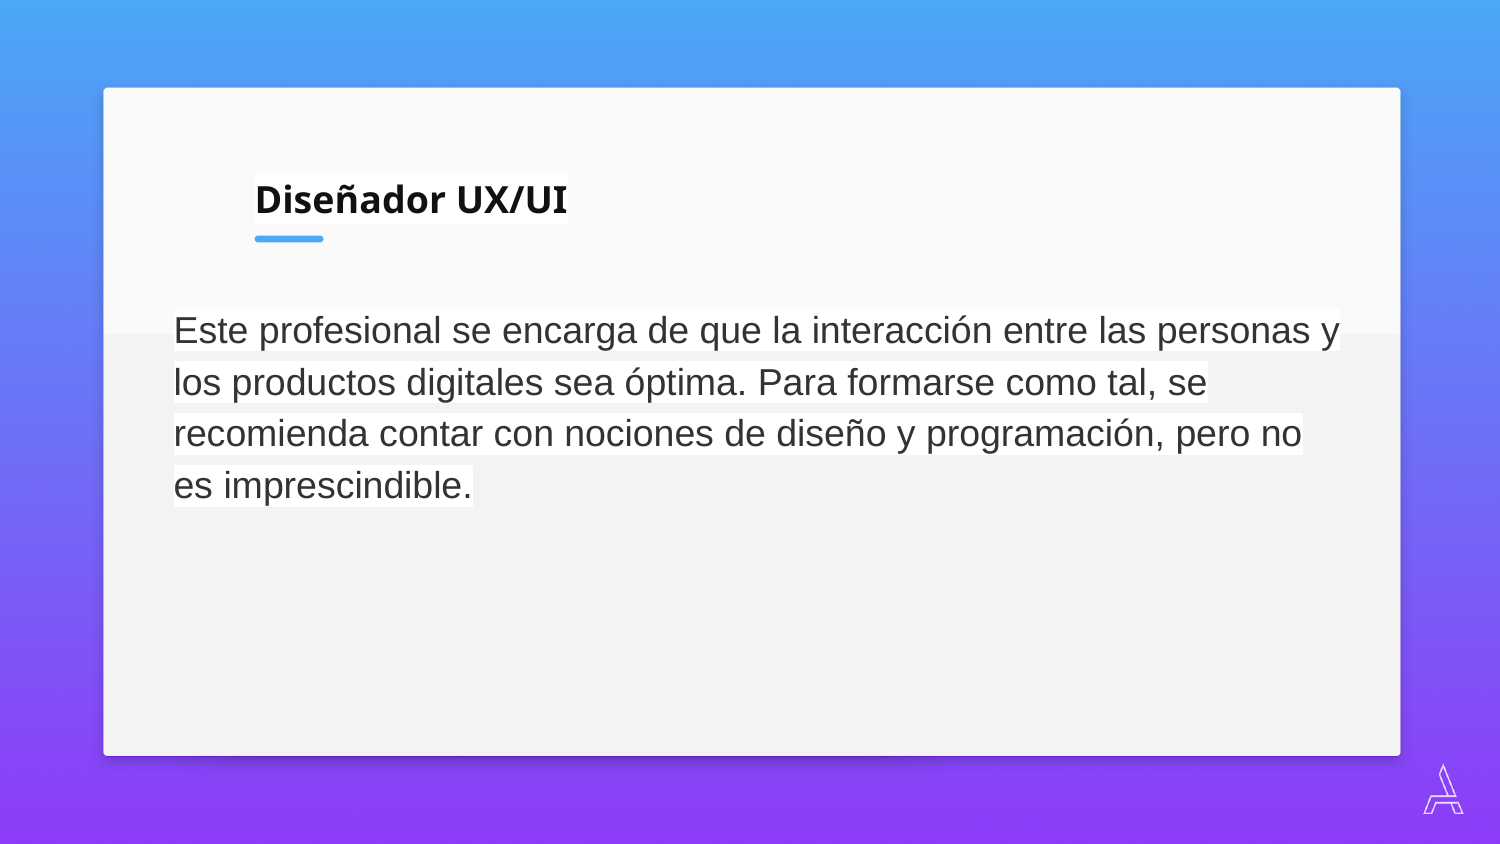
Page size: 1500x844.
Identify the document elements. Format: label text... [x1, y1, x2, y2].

picture [0, 0, 1500, 844]
text_box [254, 236, 324, 243]
text_box Diseñador UX/UI [239, 149, 1247, 236]
text_box Este profesional se encarga de que la interacción entre las personas y los productos digitales sea óptima. Para formarse como tal, se recomienda contar con nociones de diseño y programación, pero no es imprescindible. [158, 284, 1362, 716]
